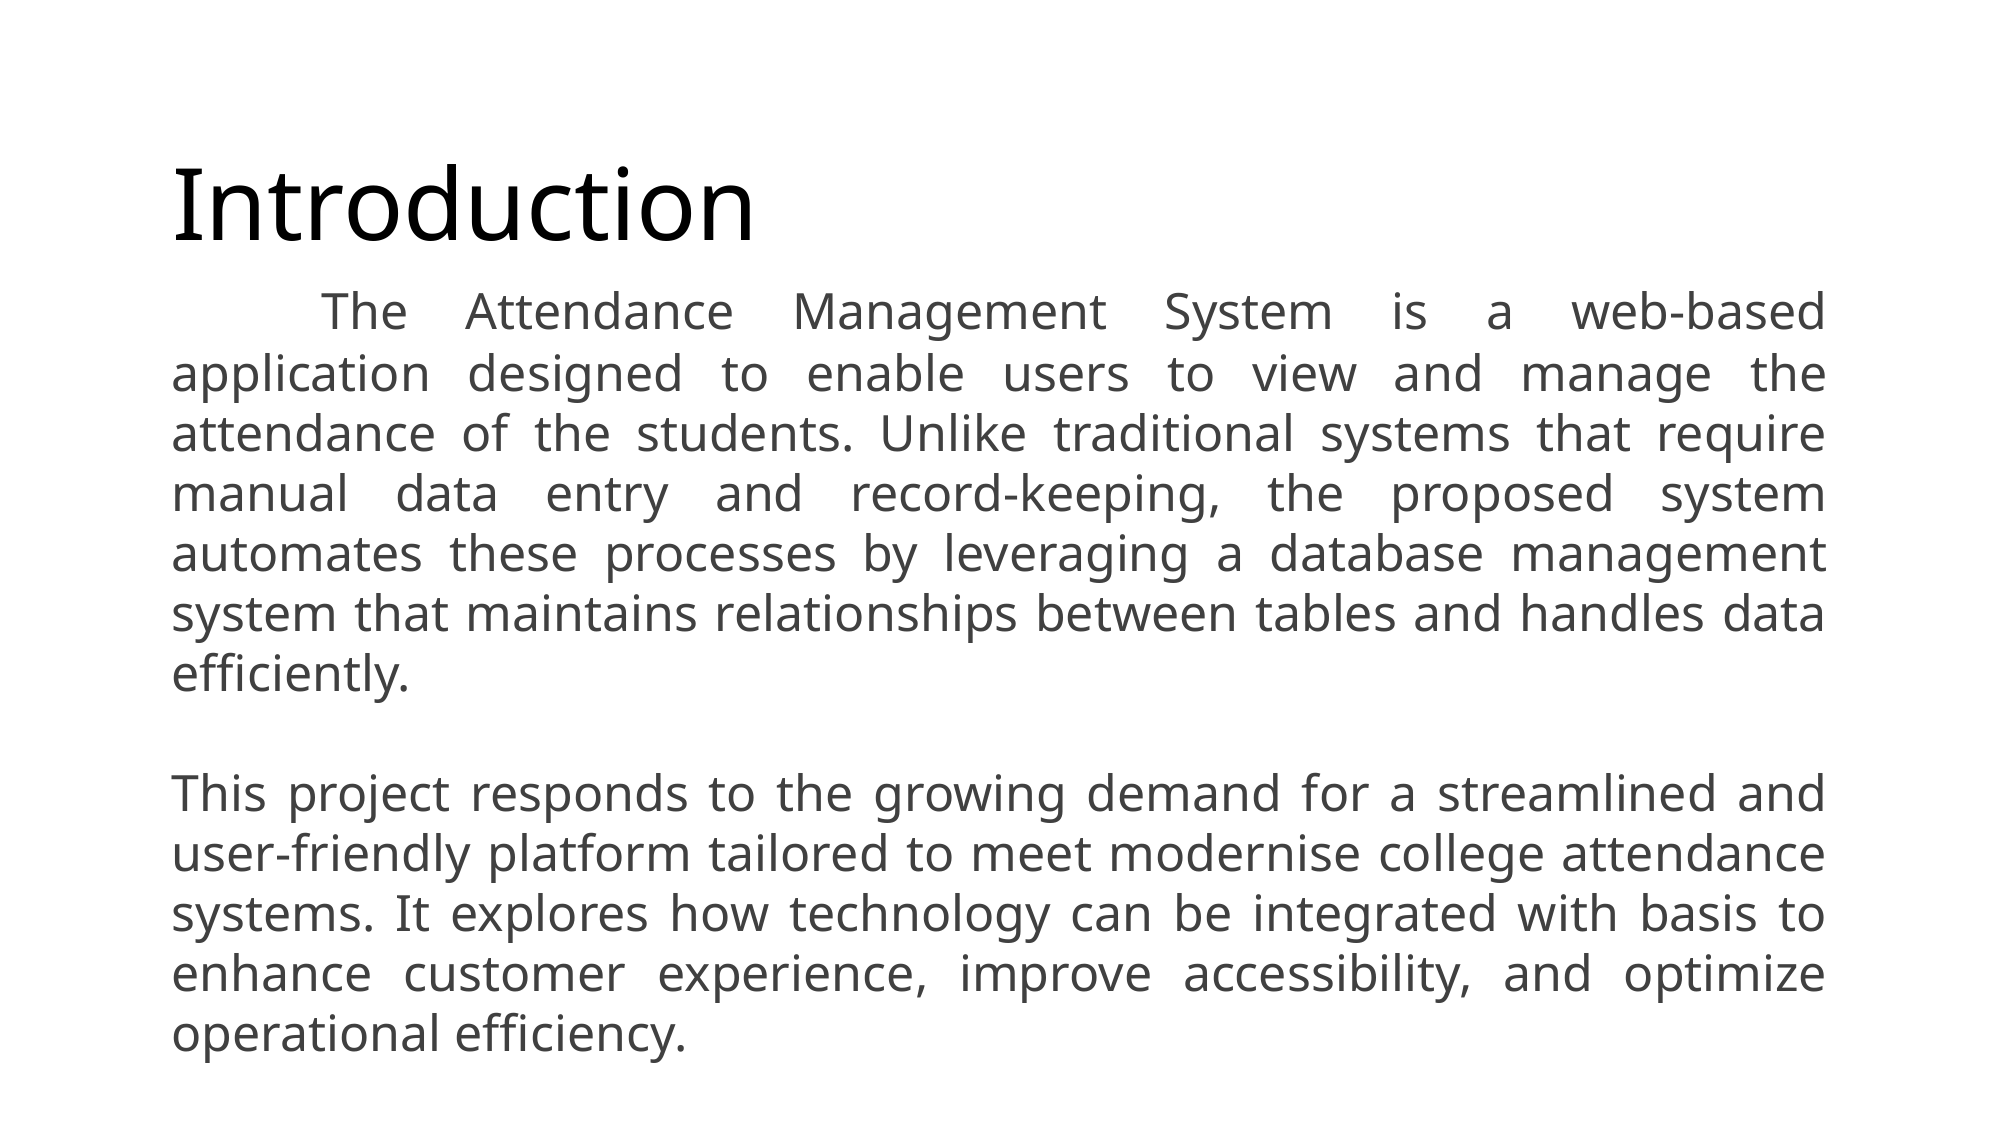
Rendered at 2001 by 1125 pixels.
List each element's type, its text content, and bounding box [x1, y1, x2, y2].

text_box The Attendance Management System is a web-based application designed to enable users to view and manage the attendance of the students. Unlike traditional systems that require manual data entry and record-keeping, the proposed system automates these processes by leveraging a database management system that maintains relationships between tables and handles data efficiently. This project responds to the growing demand for a streamlined and user-friendly platform tailored to meet modernise college attendance systems. It explores how technology can be integrated with basis to enhance customer experience, improve accessibility, and optimize operational efficiency. [156, 264, 1843, 1125]
title Introduction [157, 112, 919, 264]
